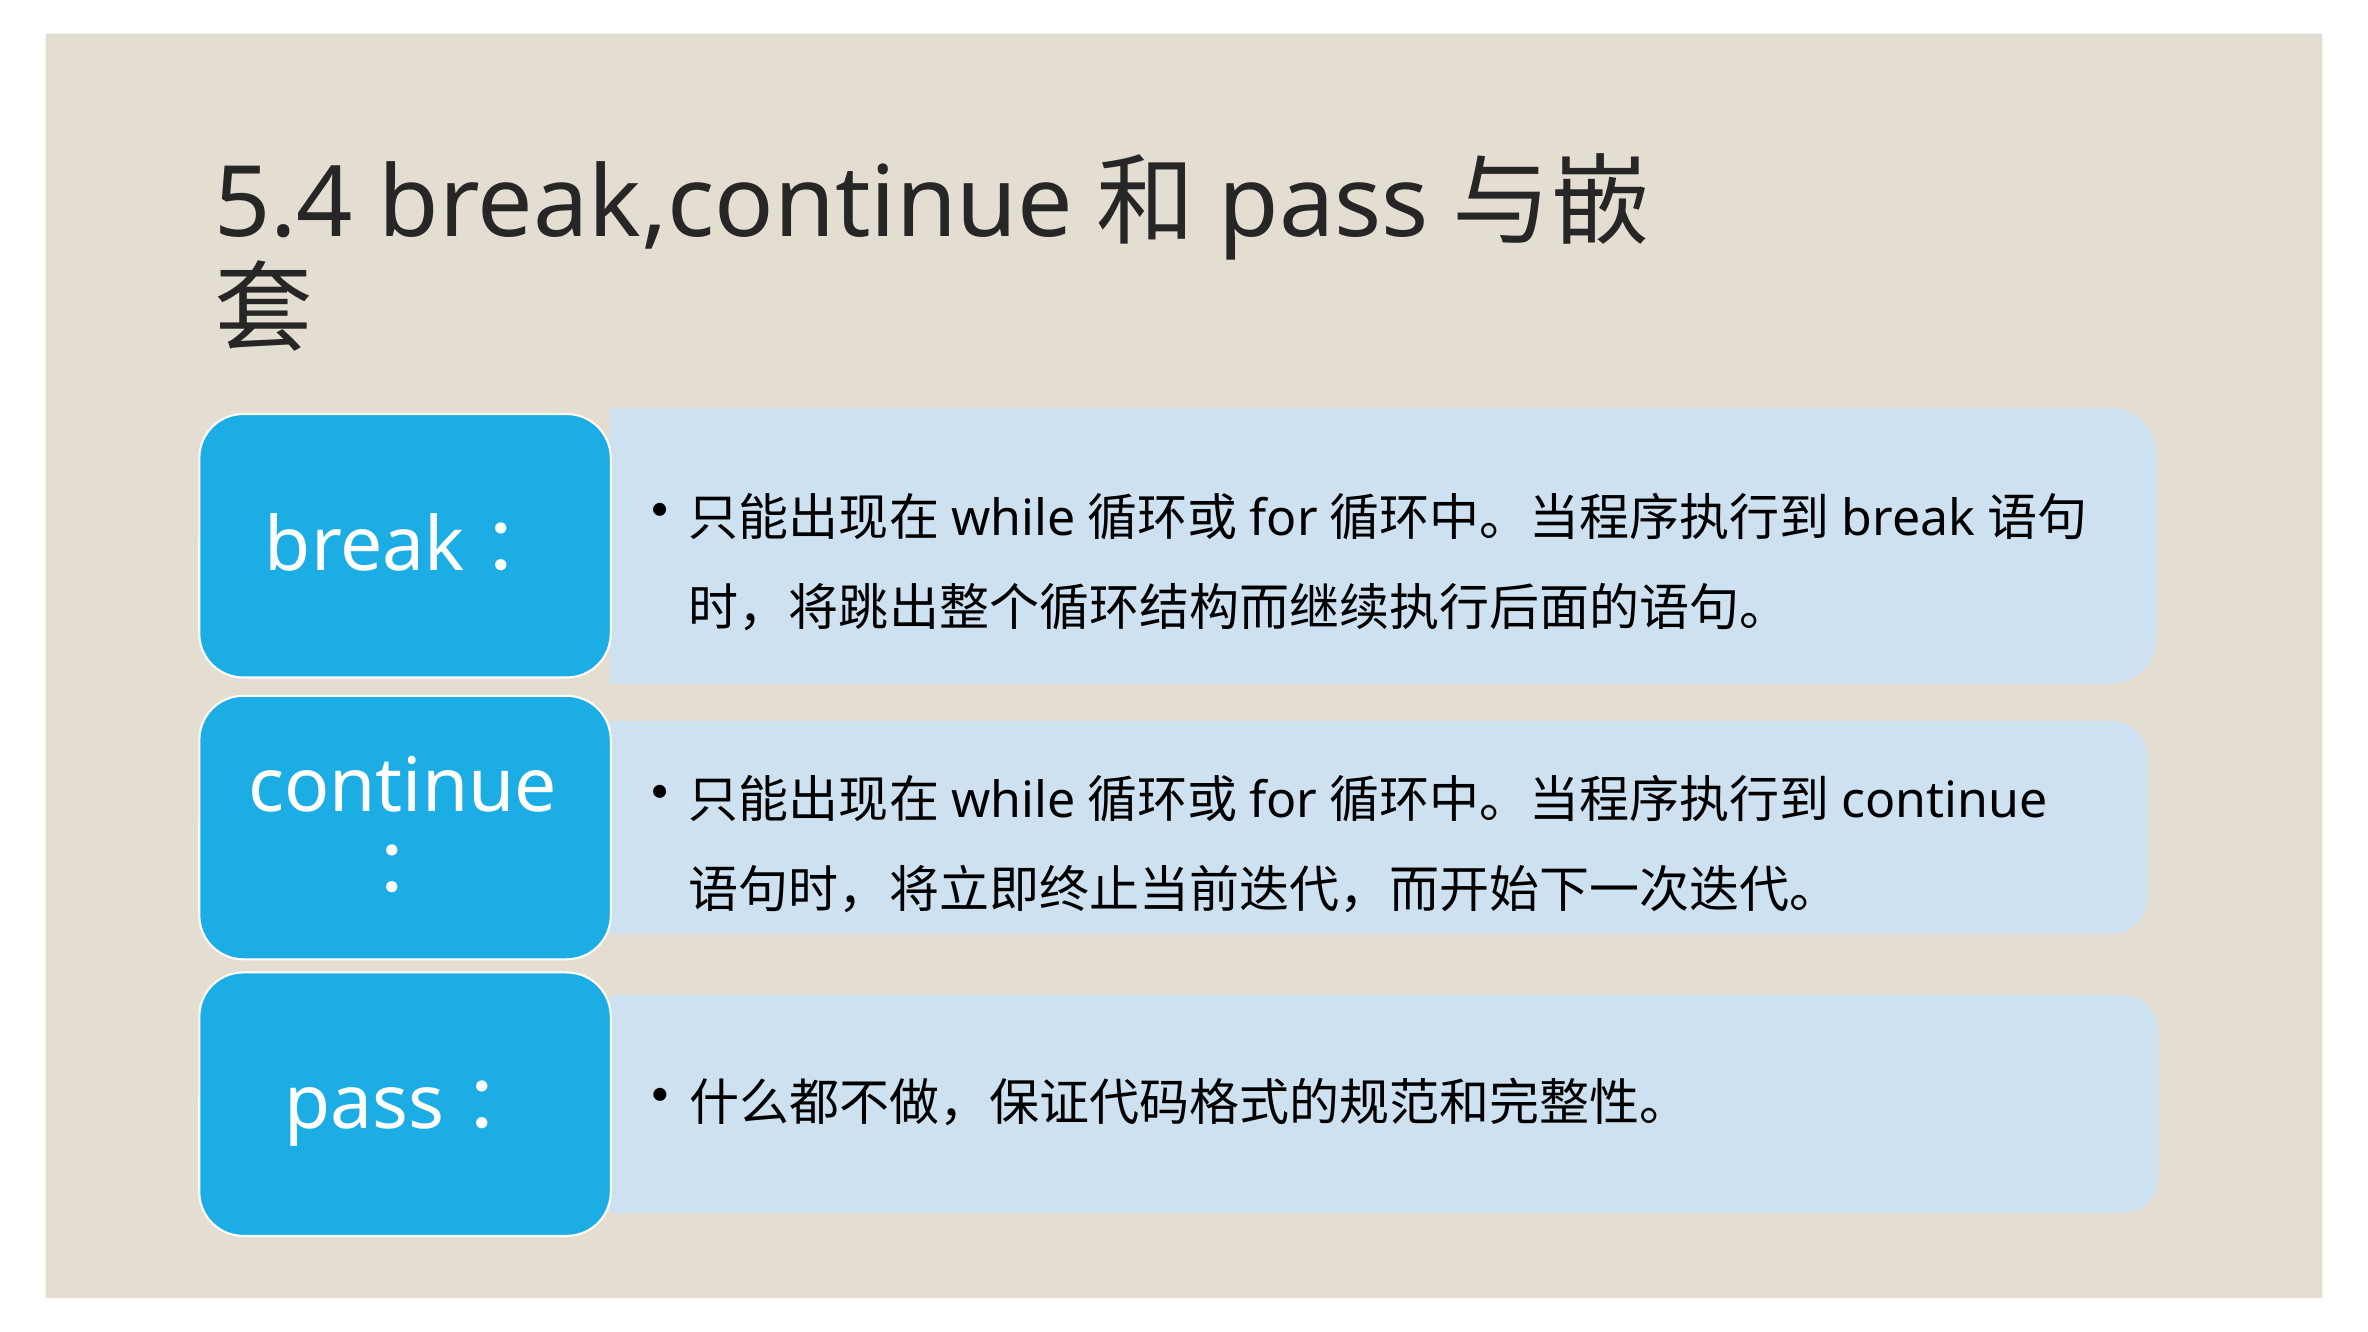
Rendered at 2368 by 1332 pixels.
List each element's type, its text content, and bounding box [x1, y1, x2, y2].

title 5.4 break,continue和pass与嵌套 [199, 124, 1743, 392]
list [198, 408, 2159, 1237]
